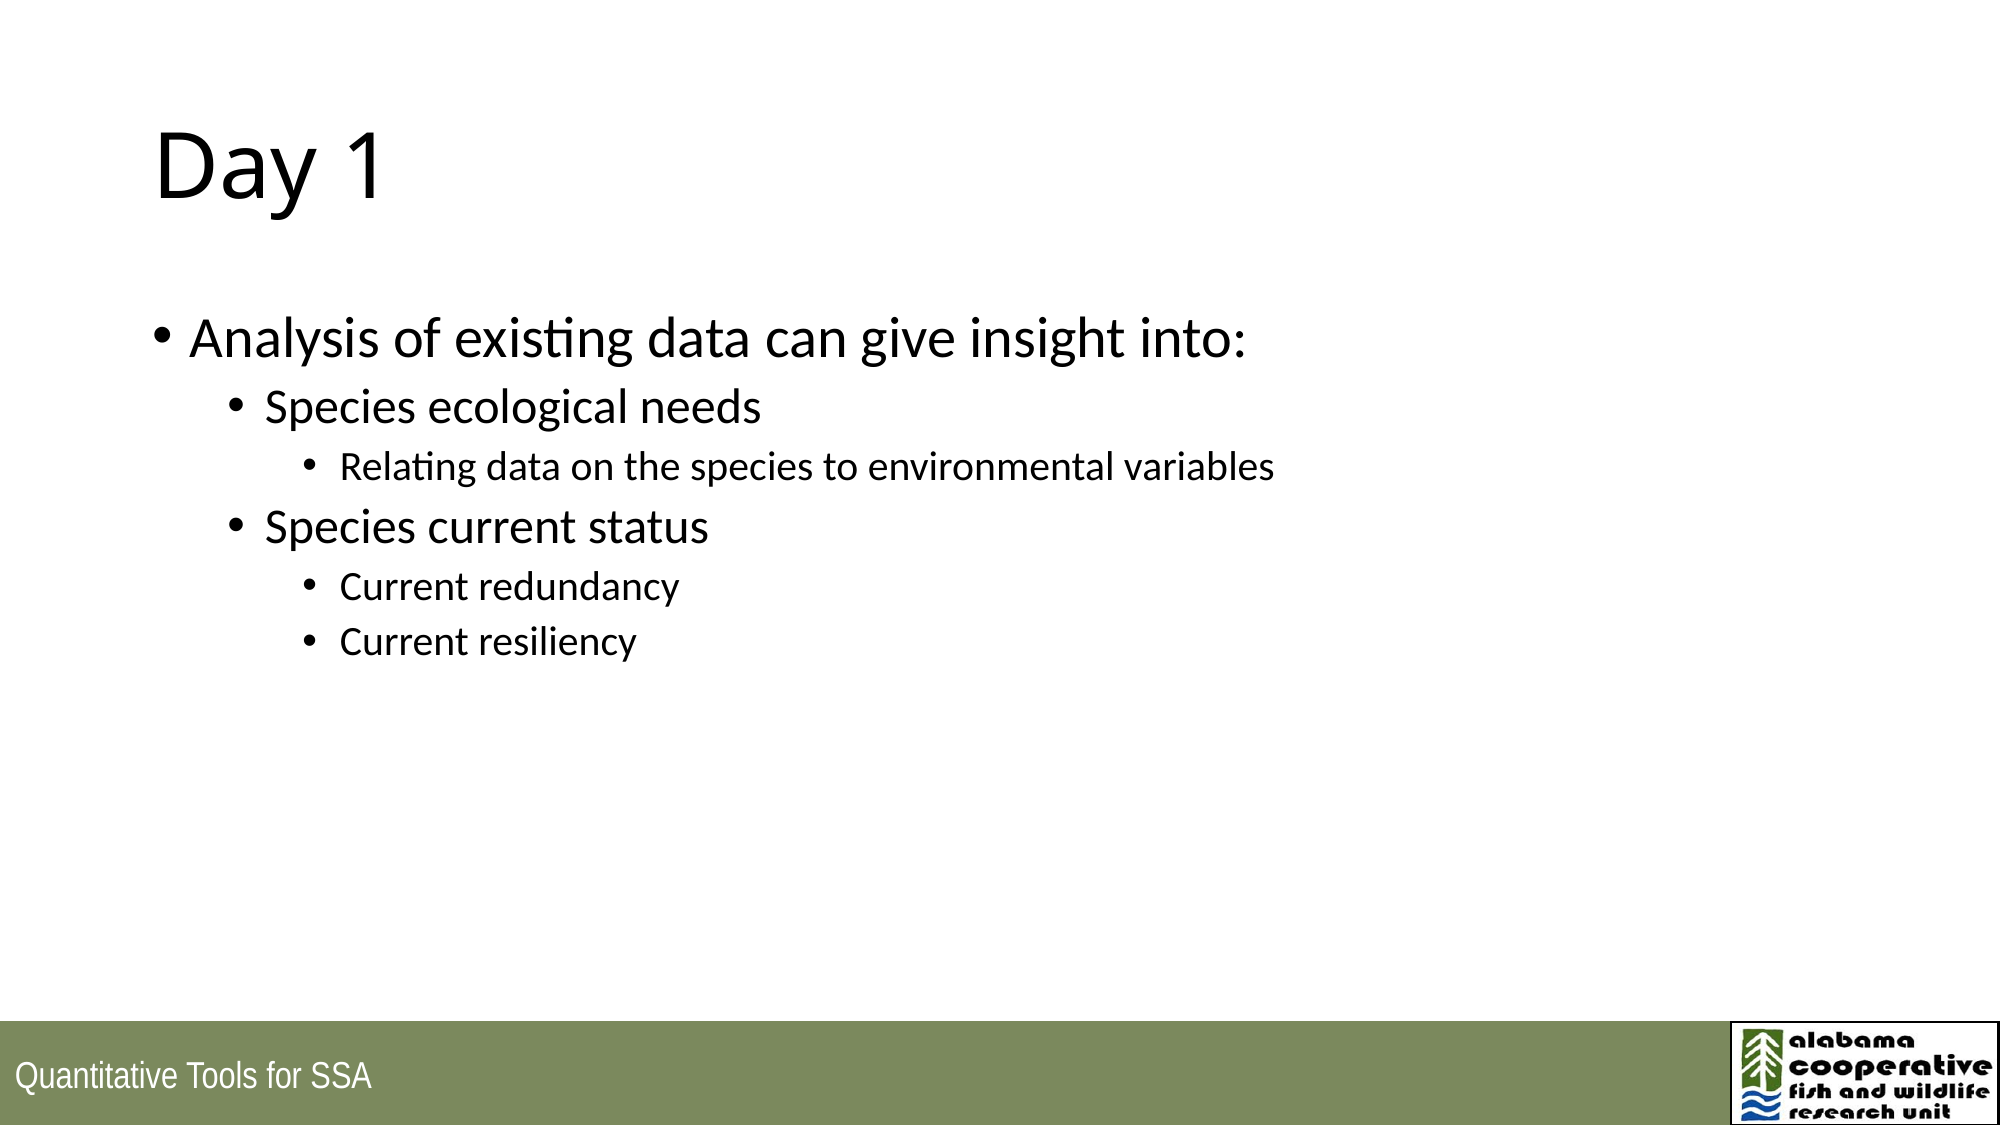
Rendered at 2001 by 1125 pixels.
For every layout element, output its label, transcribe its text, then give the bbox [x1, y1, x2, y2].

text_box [0, 1021, 2000, 1125]
title Day 1 [137, 59, 1863, 278]
list Analysis of existing data can give insight into: Species ecological needs Relating data on the species to environmental variables Species current status Current redundancy Current resiliency [137, 299, 1863, 1014]
